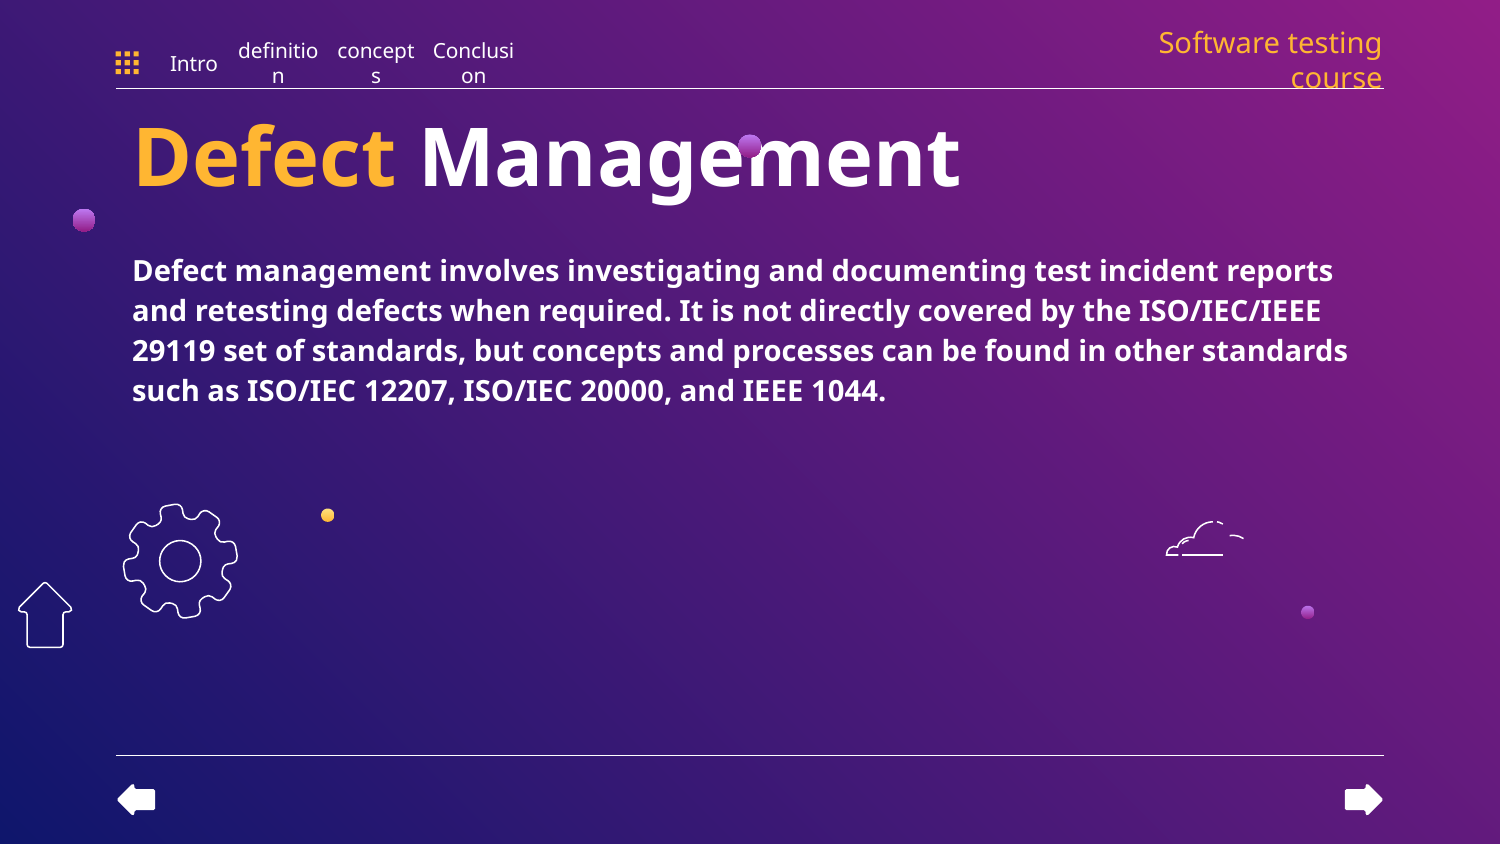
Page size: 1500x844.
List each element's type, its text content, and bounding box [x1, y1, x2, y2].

text_box [18, 582, 72, 648]
text_box concepts [333, 45, 419, 81]
text_box [1344, 784, 1383, 816]
text_box definition [235, 45, 322, 81]
text_box [738, 134, 762, 158]
text_box [117, 784, 156, 816]
text_box [321, 508, 335, 522]
subtitle Defect management involves investigating and documenting test incident reports and retesting defects when required. It is not directly covered by the ISO/IEC/IEEE 29119 set of standards, but concepts and processes can be found in other standards such as ISO/IEC 12207, ISO/IEC 20000, and IEEE 1044. [117, 232, 1383, 756]
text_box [1165, 521, 1244, 556]
title Defect Management [117, 90, 1383, 232]
text_box Software testing course [1095, 34, 1383, 85]
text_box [115, 50, 139, 75]
text_box [109, 45, 145, 81]
text_box [123, 504, 238, 618]
text_box [1301, 605, 1315, 620]
text_box Intro [151, 45, 235, 81]
text_box [72, 208, 96, 232]
text_box Conclusion [430, 45, 517, 81]
